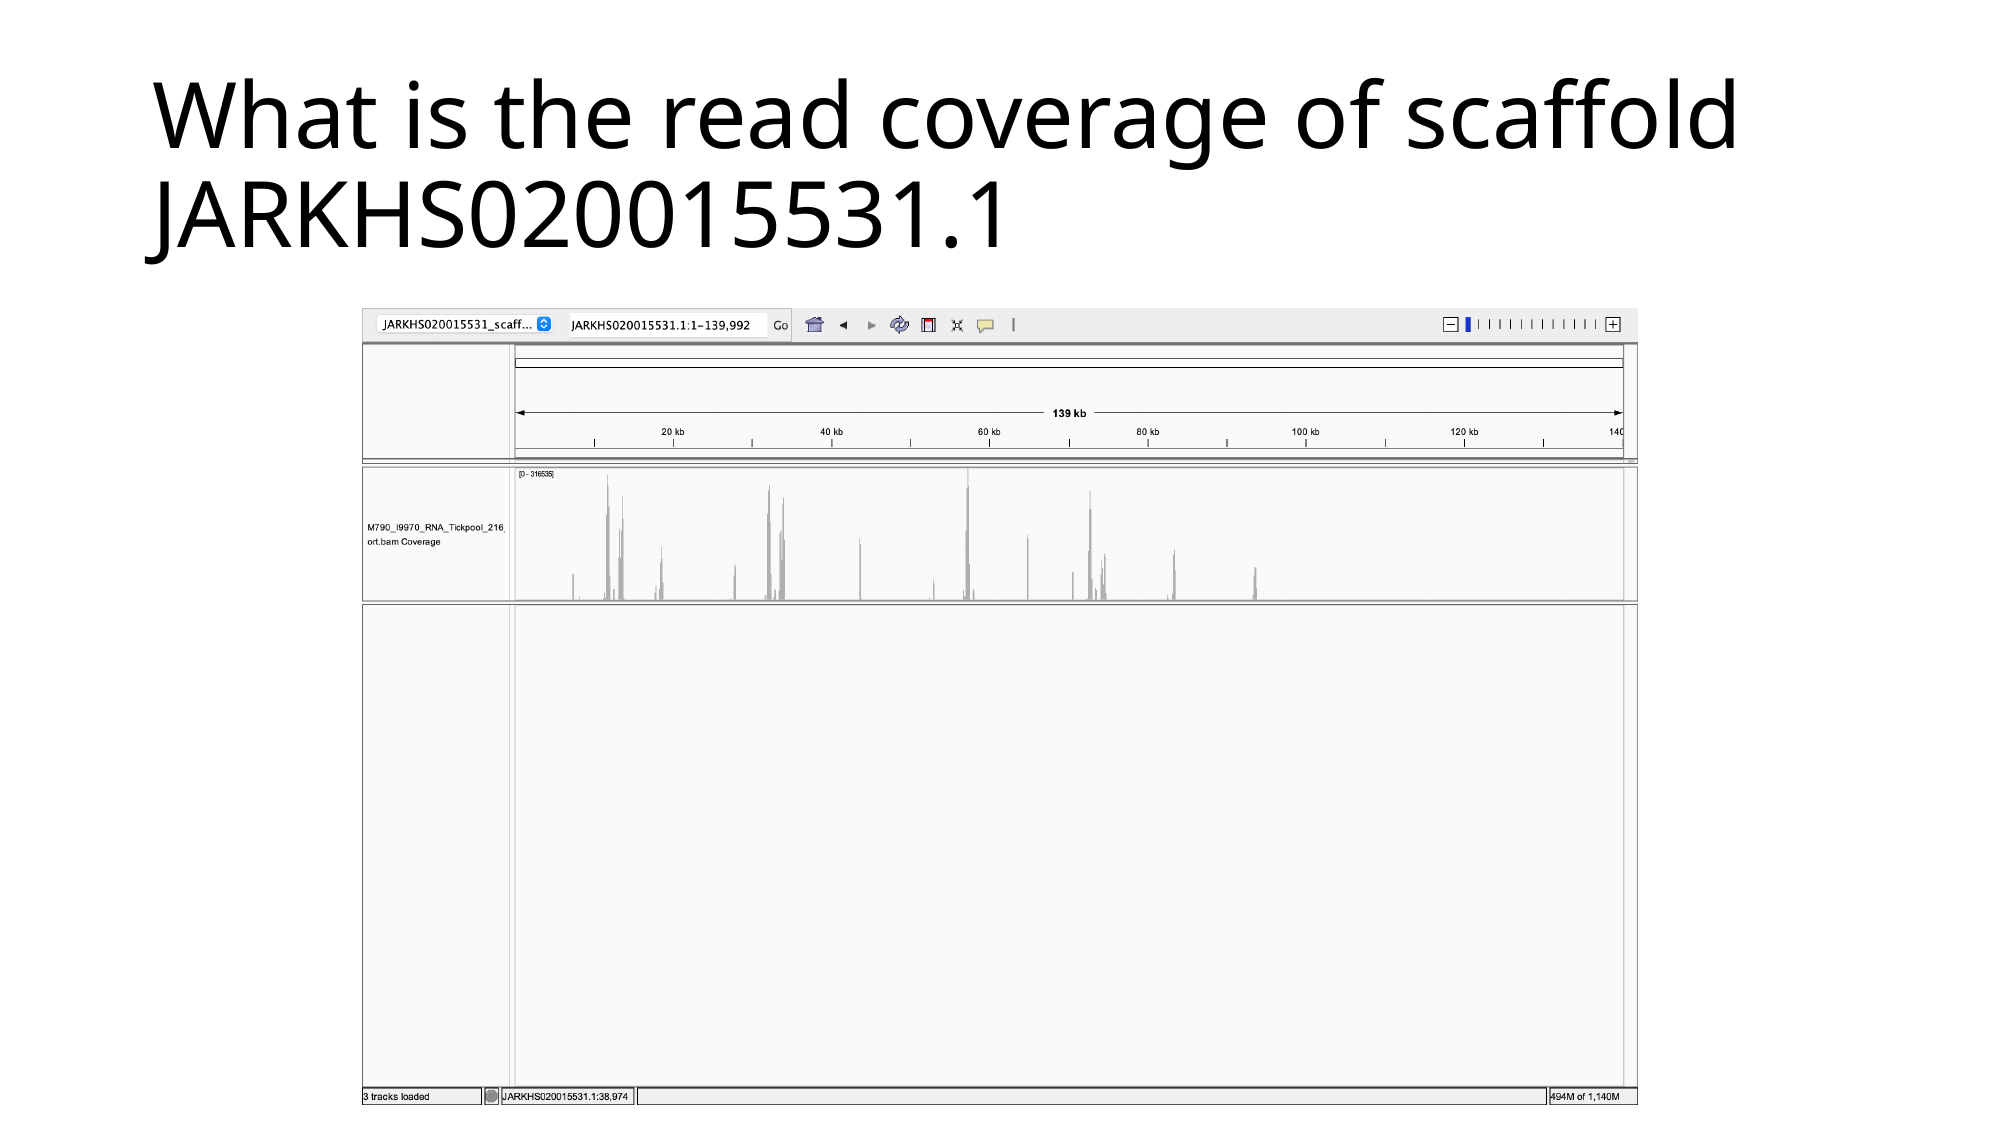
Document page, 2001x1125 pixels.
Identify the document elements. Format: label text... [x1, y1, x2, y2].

title What is the read coverage of scaffold JARKHS020015531.1 [137, 59, 1863, 278]
picture [362, 308, 1638, 1105]
